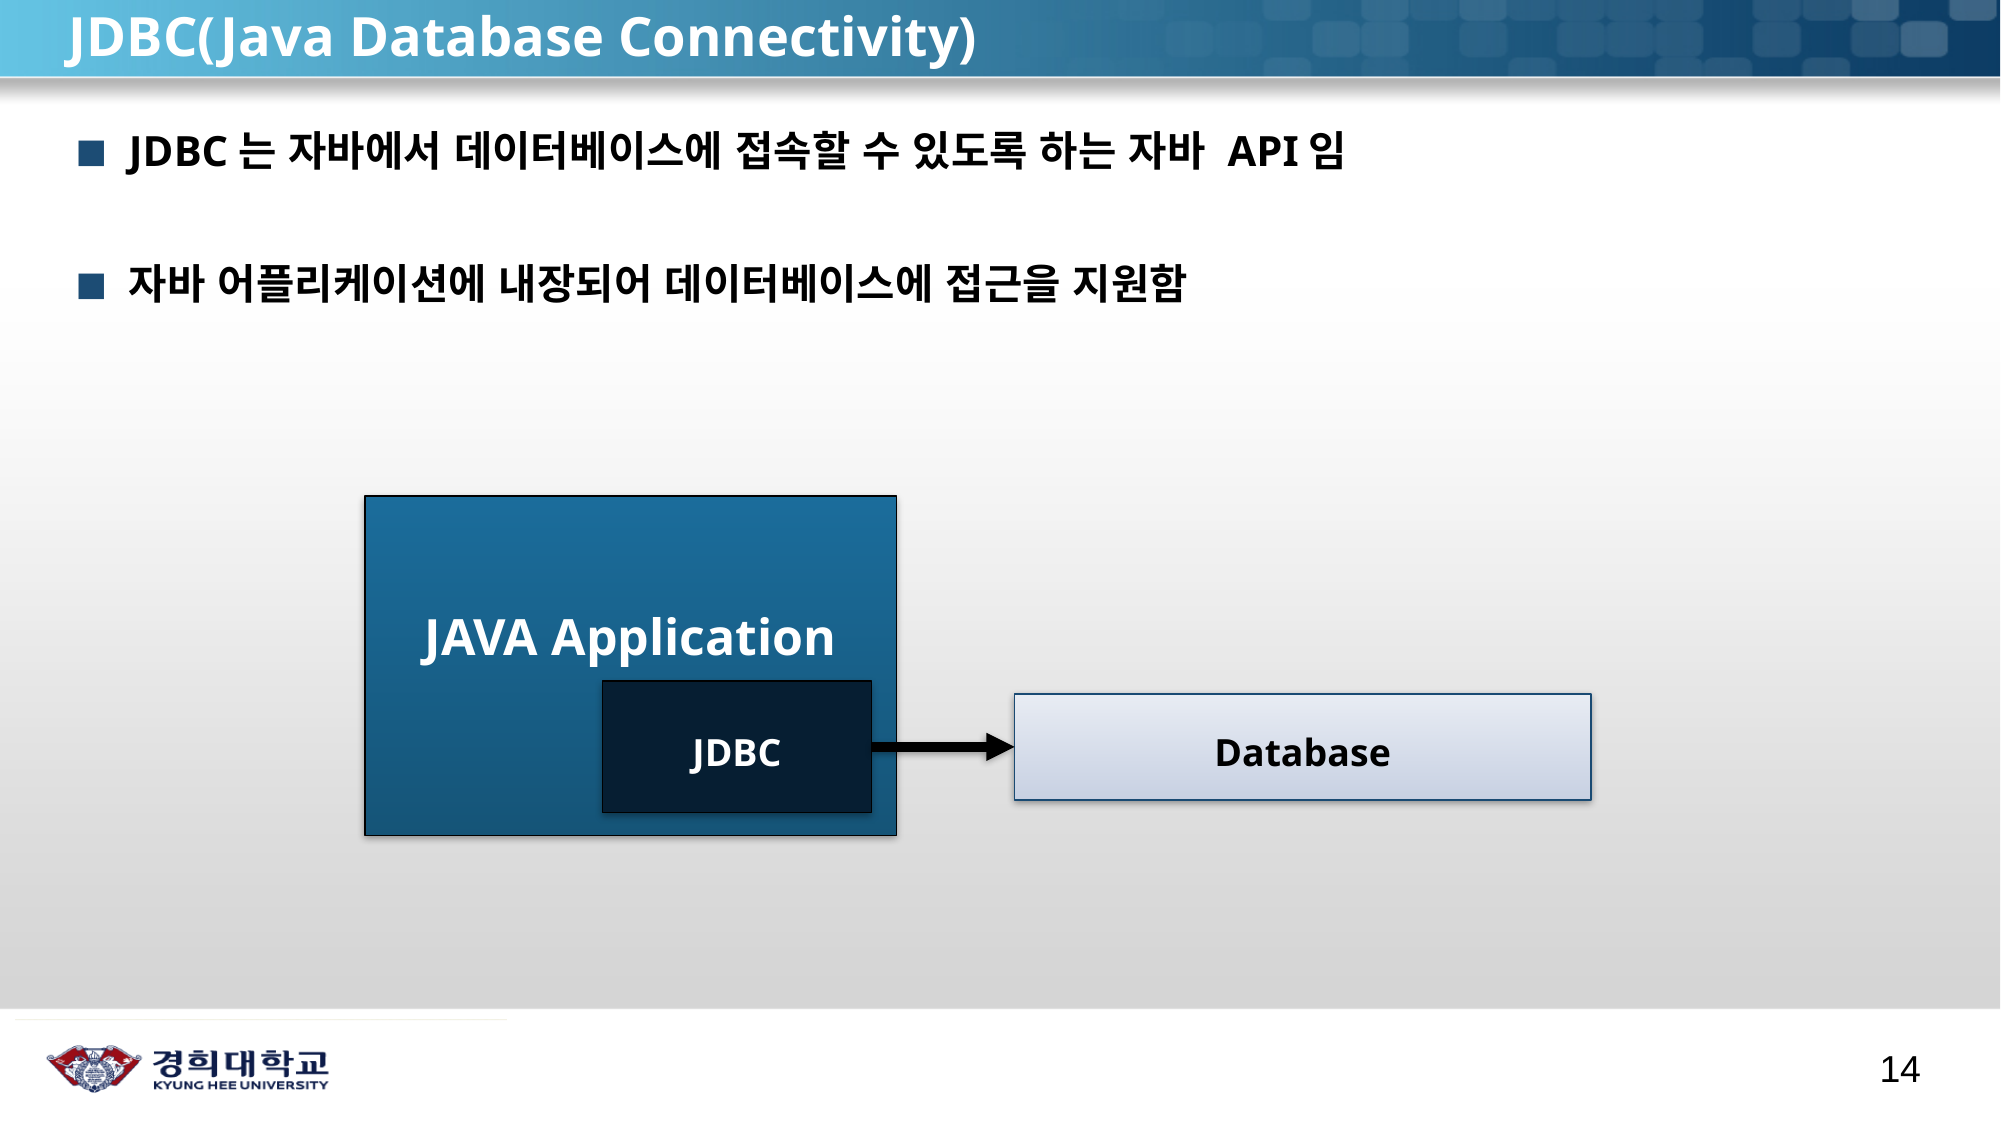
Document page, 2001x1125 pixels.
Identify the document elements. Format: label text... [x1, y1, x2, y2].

picture [0, 0, 2001, 1125]
title JDBC(Java Database Connectivity) [68, 0, 2000, 99]
text_box JAVA Application [364, 495, 897, 836]
text_box JDBC [602, 680, 872, 813]
text_box Database [1014, 693, 1592, 801]
list JDBC는 자바에서 데이터베이스에 접속할 수 있도록 하는 자바 API임 자바 어플리케이션에 내장되어 데이터베이스에 접근을 지원함 [69, 116, 1935, 997]
